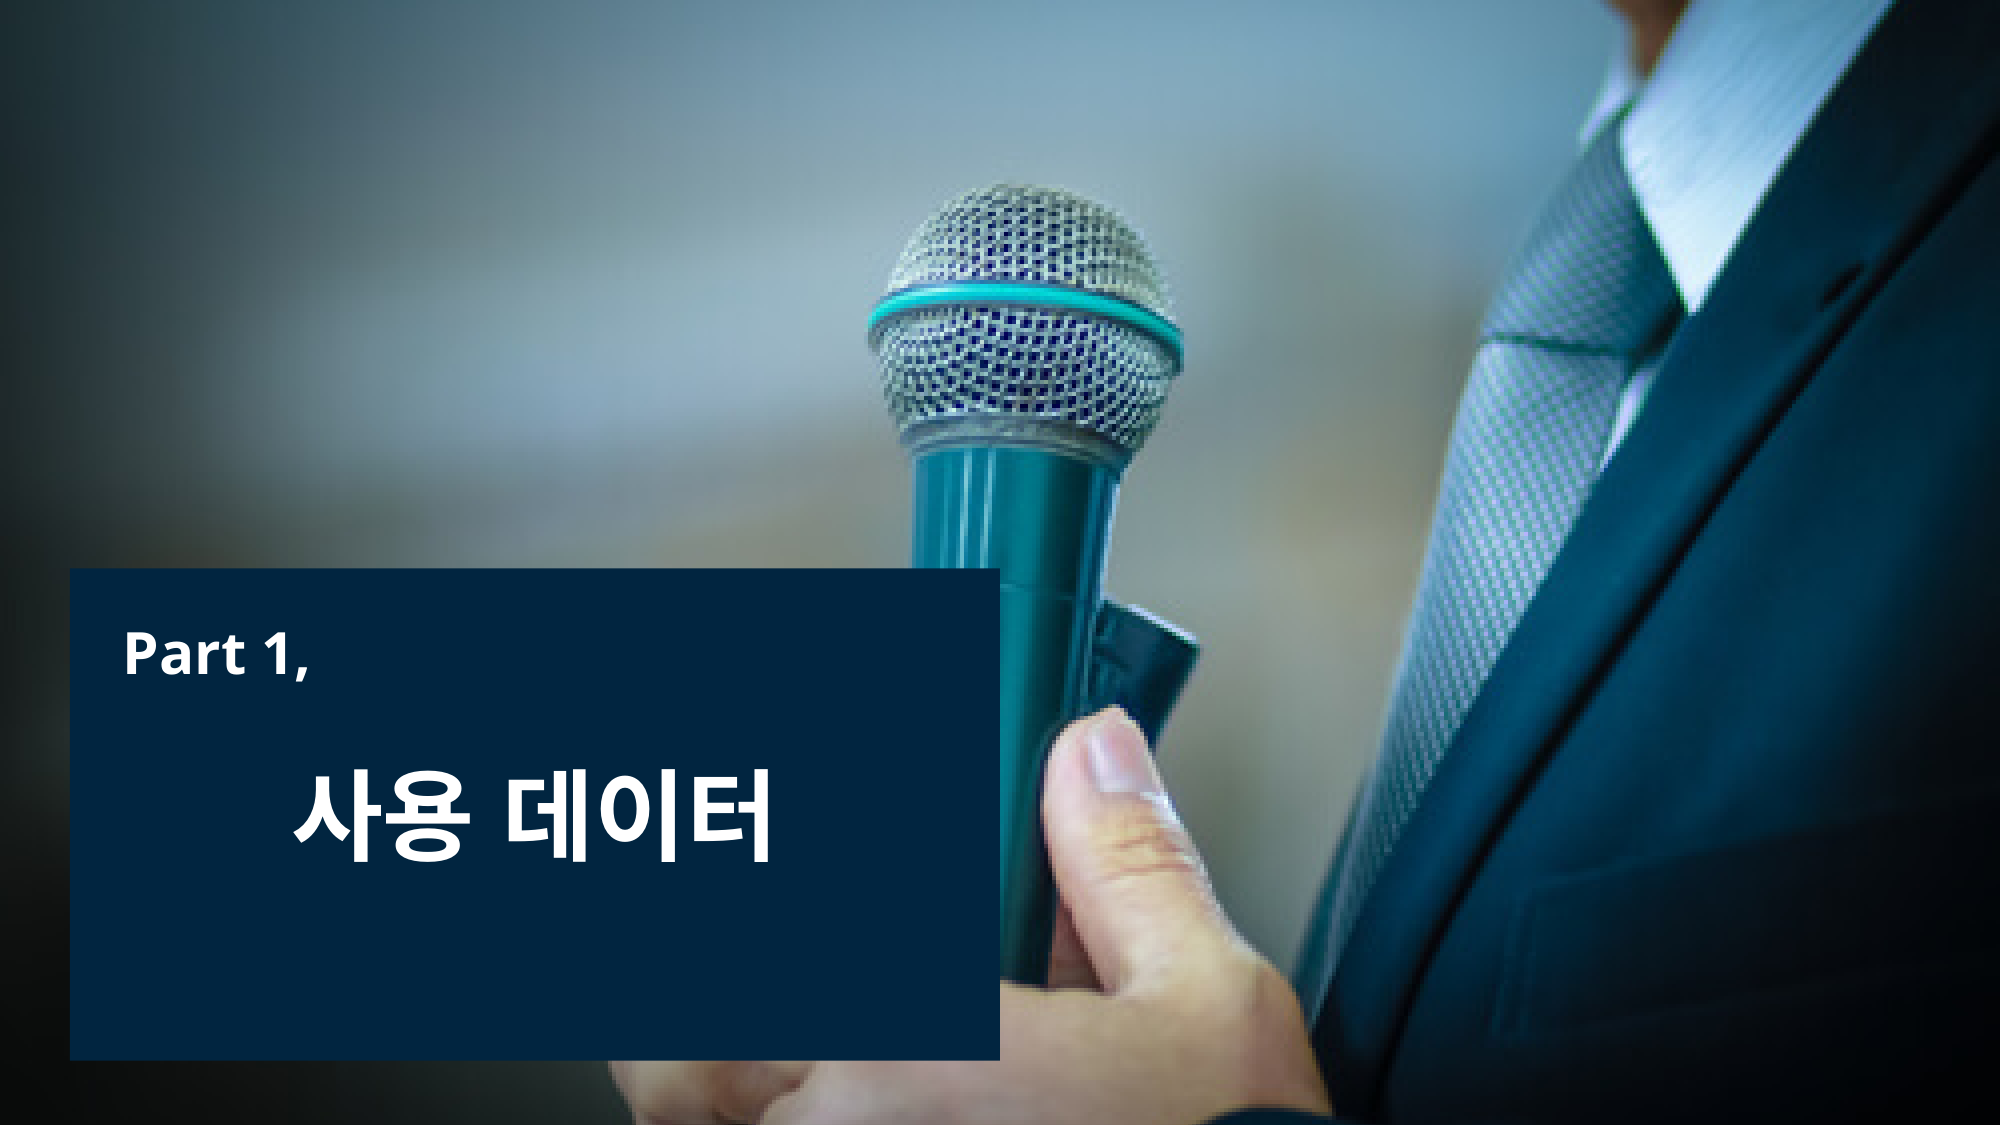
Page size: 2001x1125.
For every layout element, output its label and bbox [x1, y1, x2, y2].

text_box [69, 568, 1001, 1062]
picture [0, 0, 2000, 1125]
